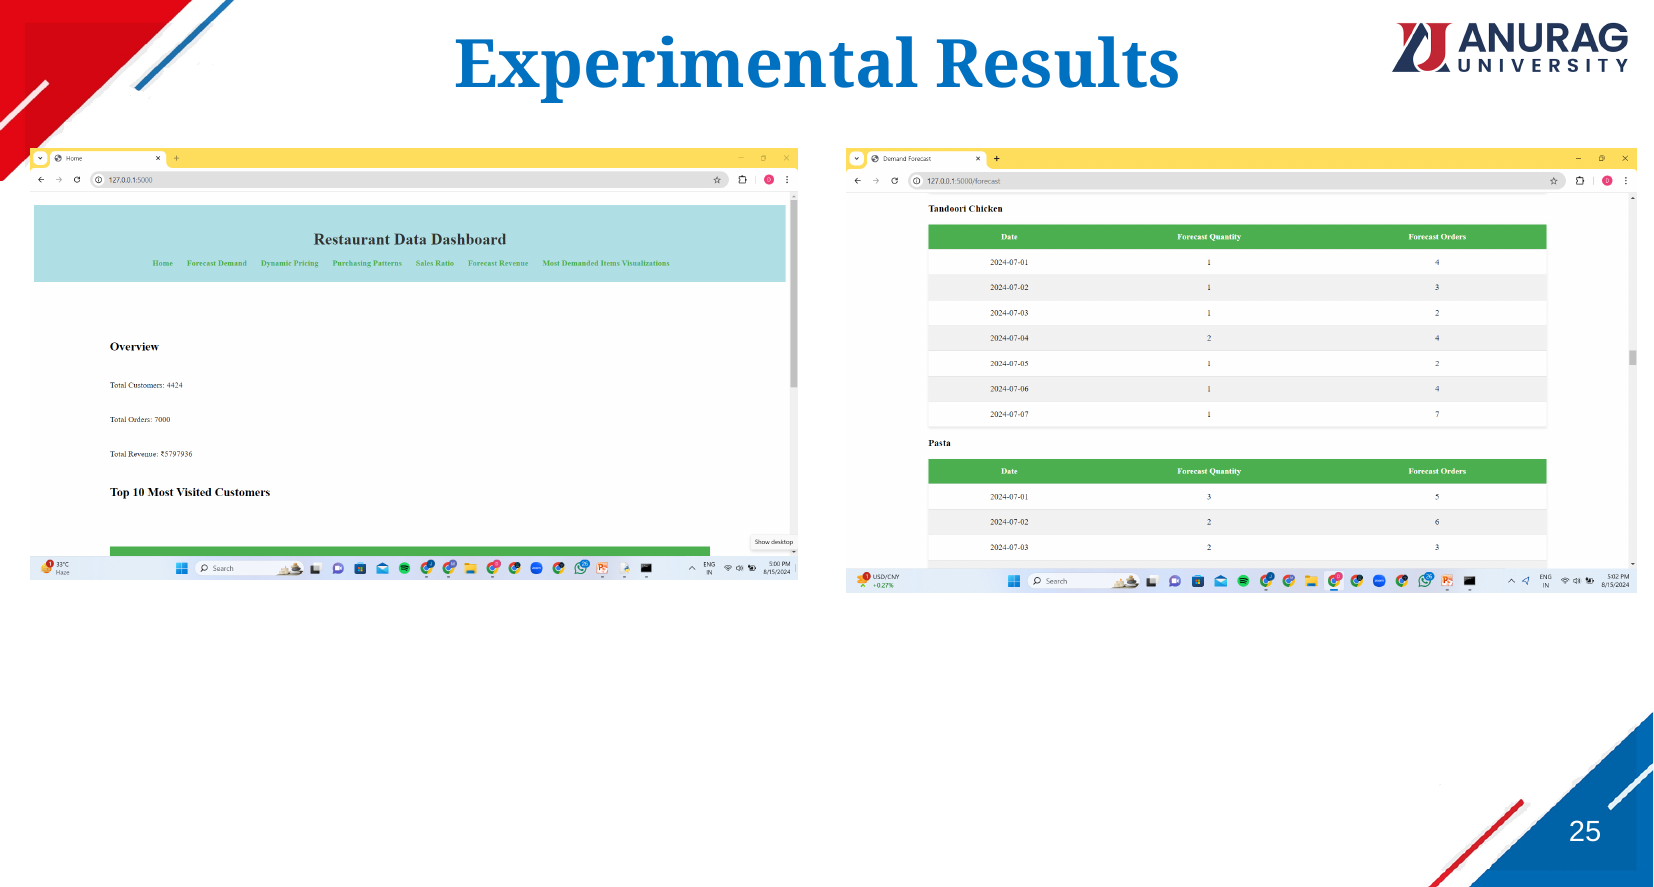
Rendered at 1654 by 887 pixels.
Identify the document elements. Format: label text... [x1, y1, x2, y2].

picture [0, 0, 798, 581]
picture [846, 148, 1637, 593]
title Experimental Results [312, 31, 1341, 90]
picture [1407, 702, 1654, 887]
picture [1391, 22, 1628, 72]
